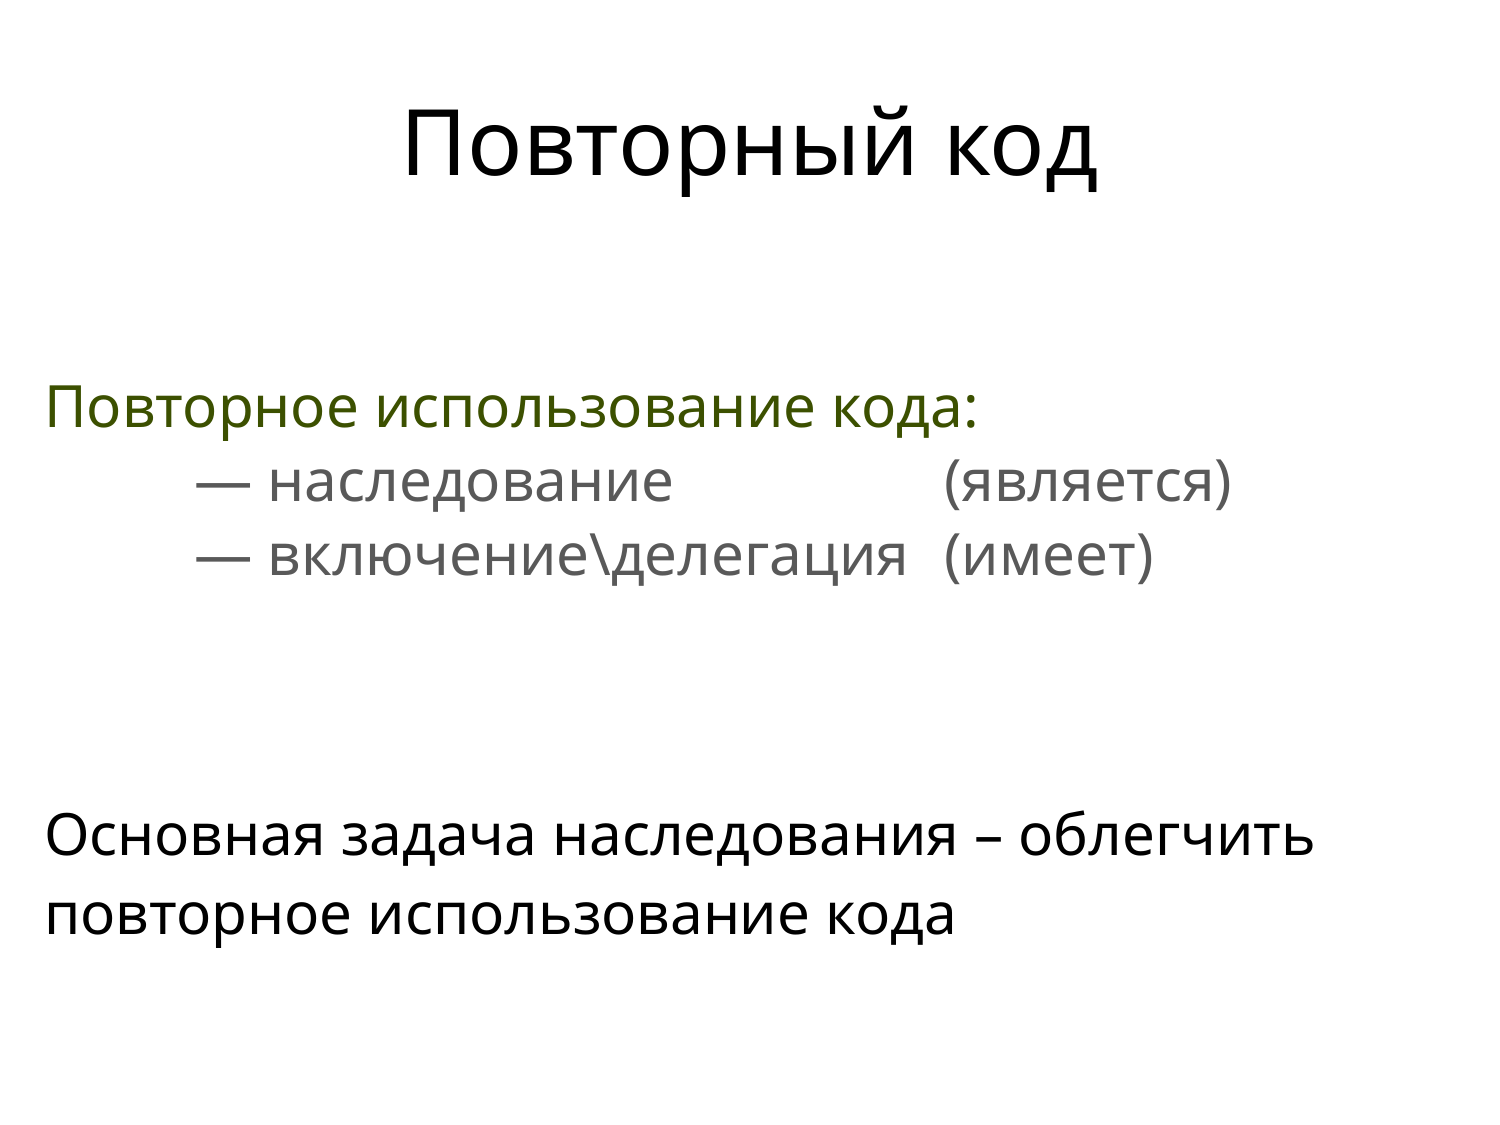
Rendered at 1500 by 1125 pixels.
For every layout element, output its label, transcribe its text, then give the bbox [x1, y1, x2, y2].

title Повторный код [75, 45, 1425, 233]
list Повторное использование кода: — наследование (является) — включение\делегация (имеет) Основная задача наследования – облегчить повторное использование кода [29, 361, 1473, 1040]
